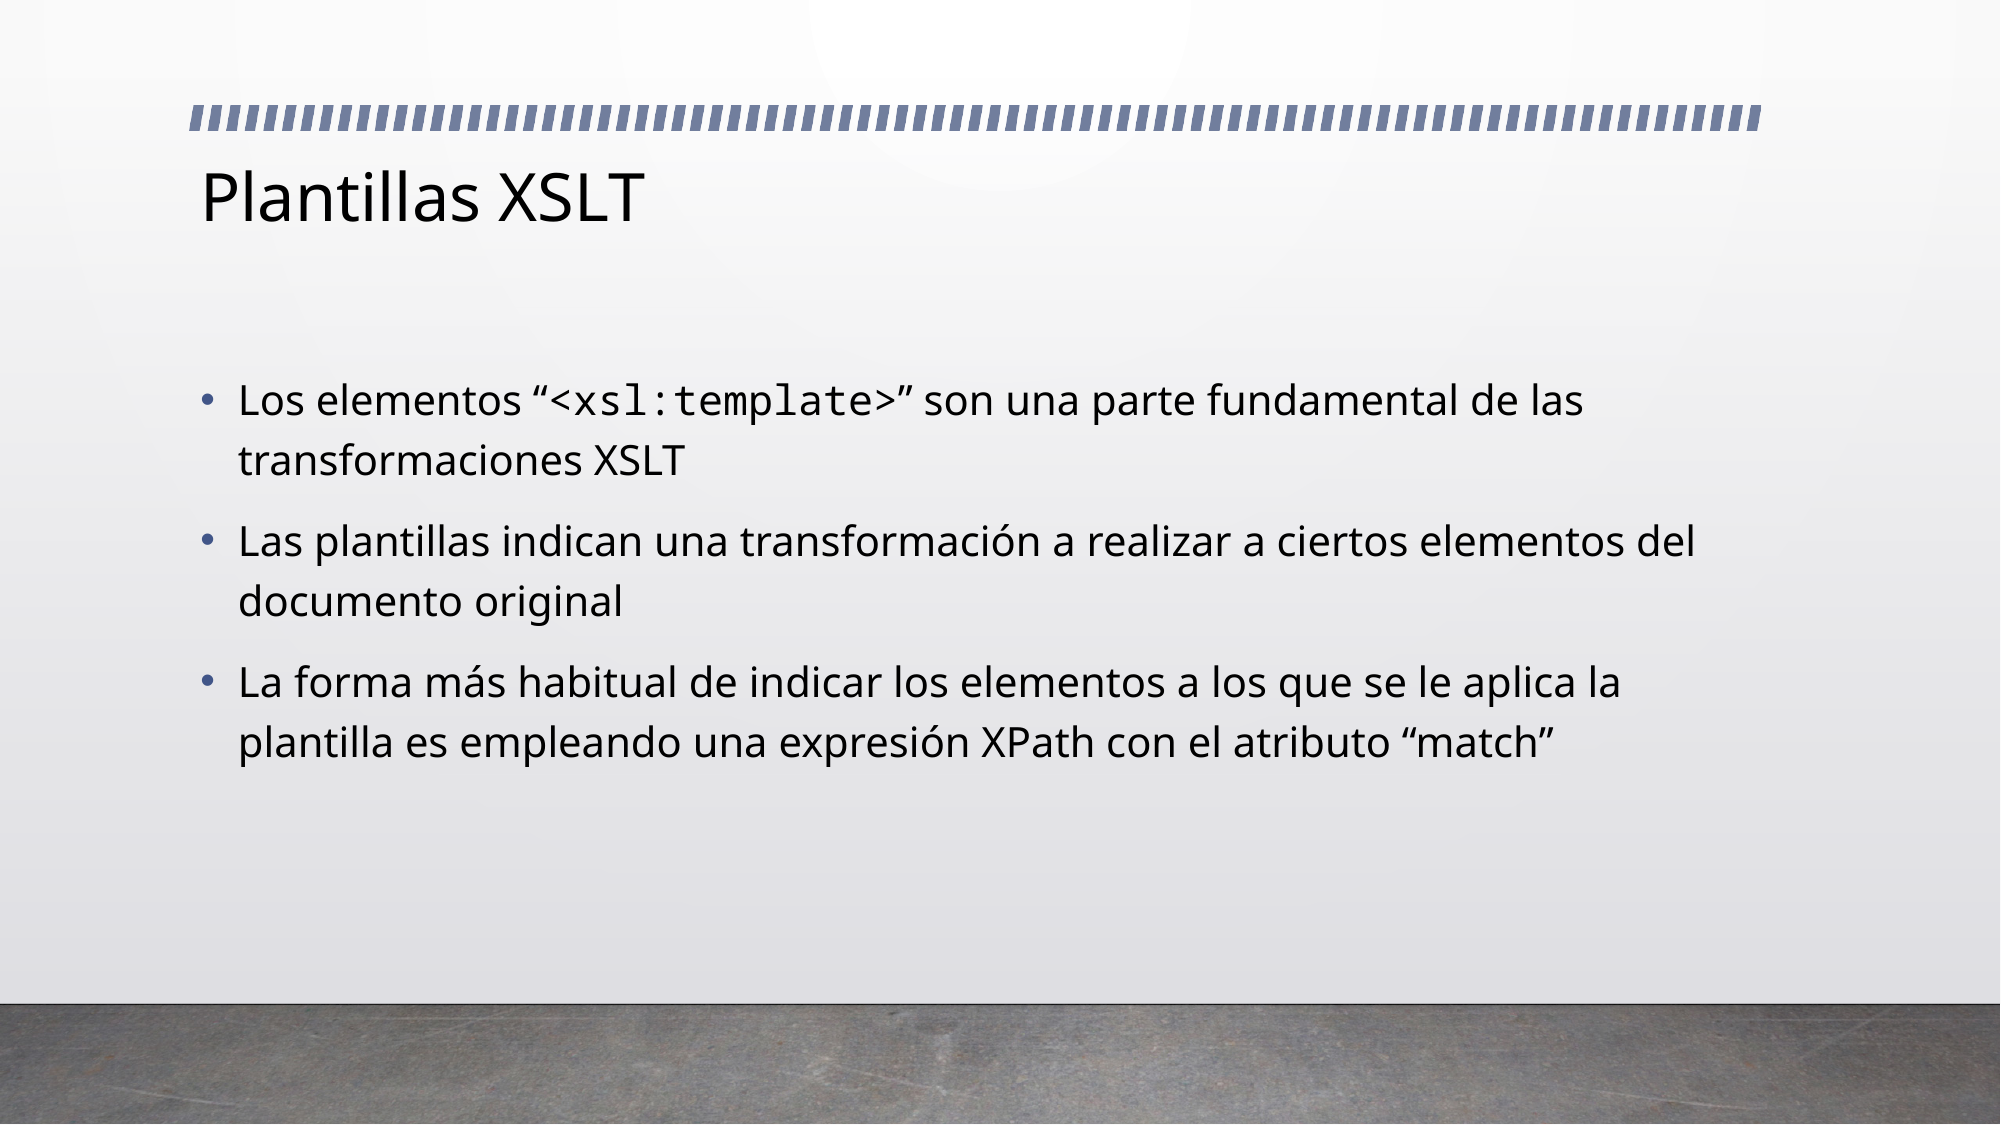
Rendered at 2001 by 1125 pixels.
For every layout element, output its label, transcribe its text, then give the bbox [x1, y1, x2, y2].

picture [0, 1004, 2000, 1124]
list Los elementos “<xsl:template>” son una parte fundamental de las transformaciones XSLT Las plantillas indican una transformación a realizar a ciertos elementos del documento original La forma más habitual de indicar los elementos a los que se le aplica la plantilla es empleando una expresión XPath con el atributo “match” [185, 356, 1761, 897]
title Plantillas XSLT [185, 156, 1761, 329]
